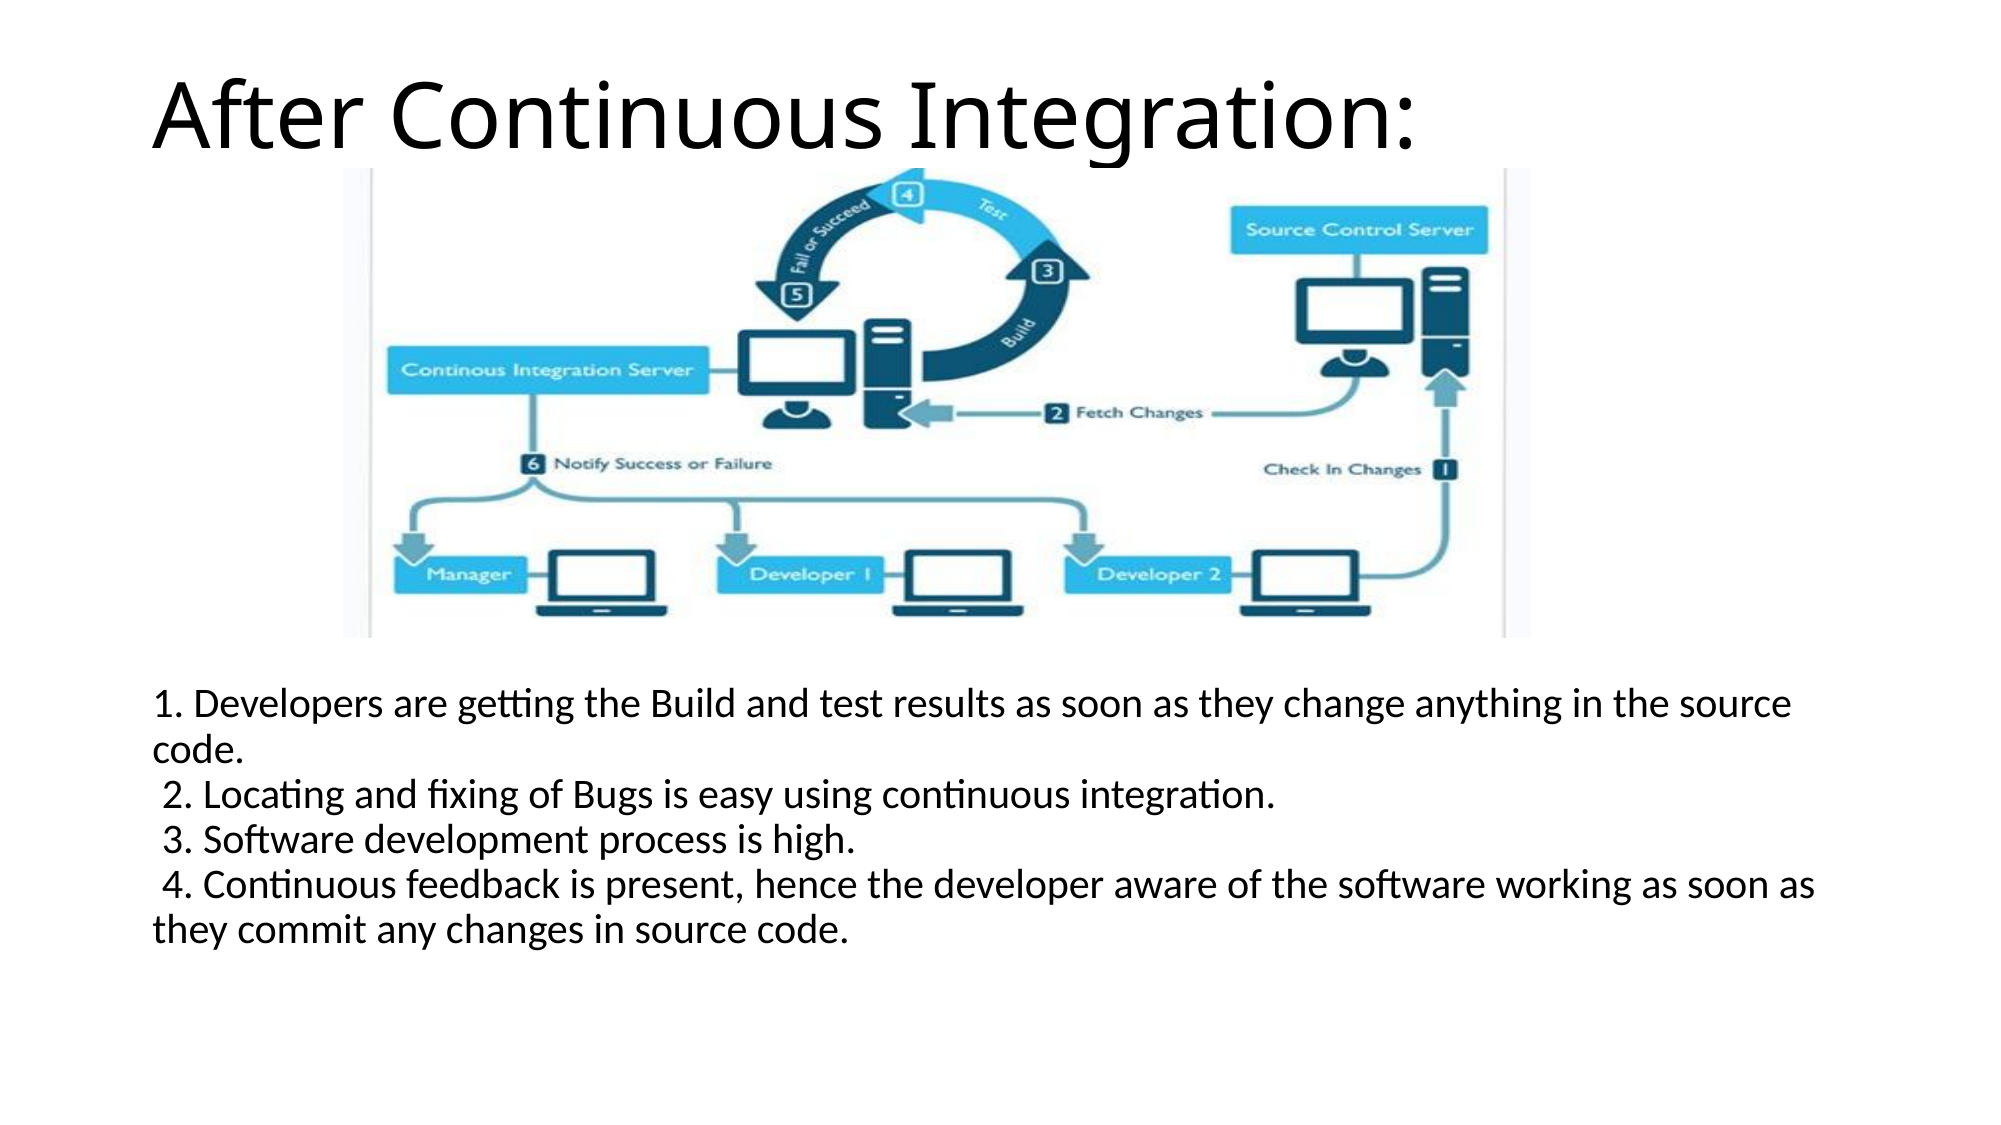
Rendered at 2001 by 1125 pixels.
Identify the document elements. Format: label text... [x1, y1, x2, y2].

picture [343, 168, 1532, 638]
title After Continuous Integration: [137, 59, 1863, 187]
list 1. Developers are getting the Build and test results as soon as they change anything in the source code. 2. Locating and fixing of Bugs is easy using continuous integration. 3. Software development process is high. 4. Continuous feedback is present, hence the developer aware of the software working as soon as they commit any changes in source code. [137, 187, 1863, 1014]
